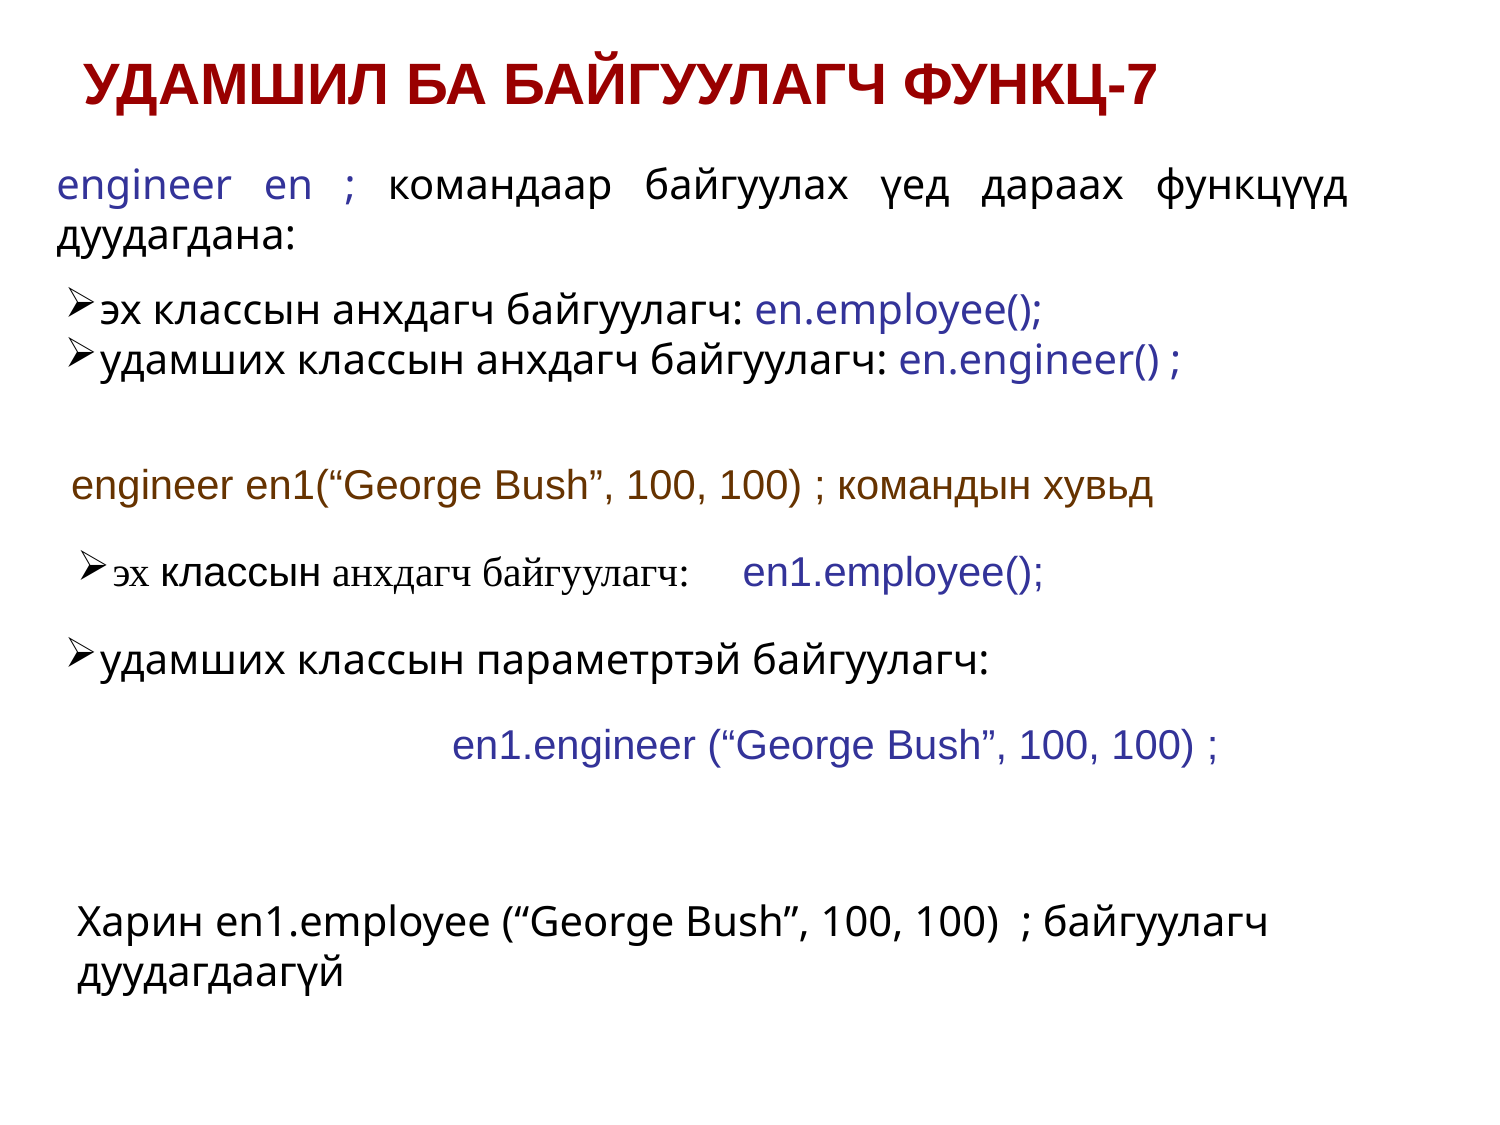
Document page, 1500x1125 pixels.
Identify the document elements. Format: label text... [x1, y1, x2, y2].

text_box эх классын анхдагч байгуулагч: en.employee(); [49, 275, 1371, 324]
text_box engineer en ; командаар байгуулах үед дараах функцүүд дуудагдана: [41, 149, 1363, 266]
text_box УДАМШИЛ БА БАЙГУУЛАГЧ ФУНКЦ-7 [68, 49, 1432, 113]
text_box Харин en1.employee (“George Bush”, 100, 100) ; байгуулагч дуудагдаагүй [62, 887, 1500, 1003]
text_box en1.engineer (“George Bush”, 100, 100) ; [437, 709, 1475, 776]
text_box engineer en1(“George Bush”, 100, 100) ; командын хувьд [56, 450, 1444, 516]
text_box эх классын анхдагч байгуулагч: en1.employee(); [62, 537, 1384, 603]
text_box удамших классын анхдагч байгуулагч: en.engineer() ; [49, 324, 1371, 391]
text_box удамших классын параметртэй байгуулагч: [49, 624, 1371, 691]
